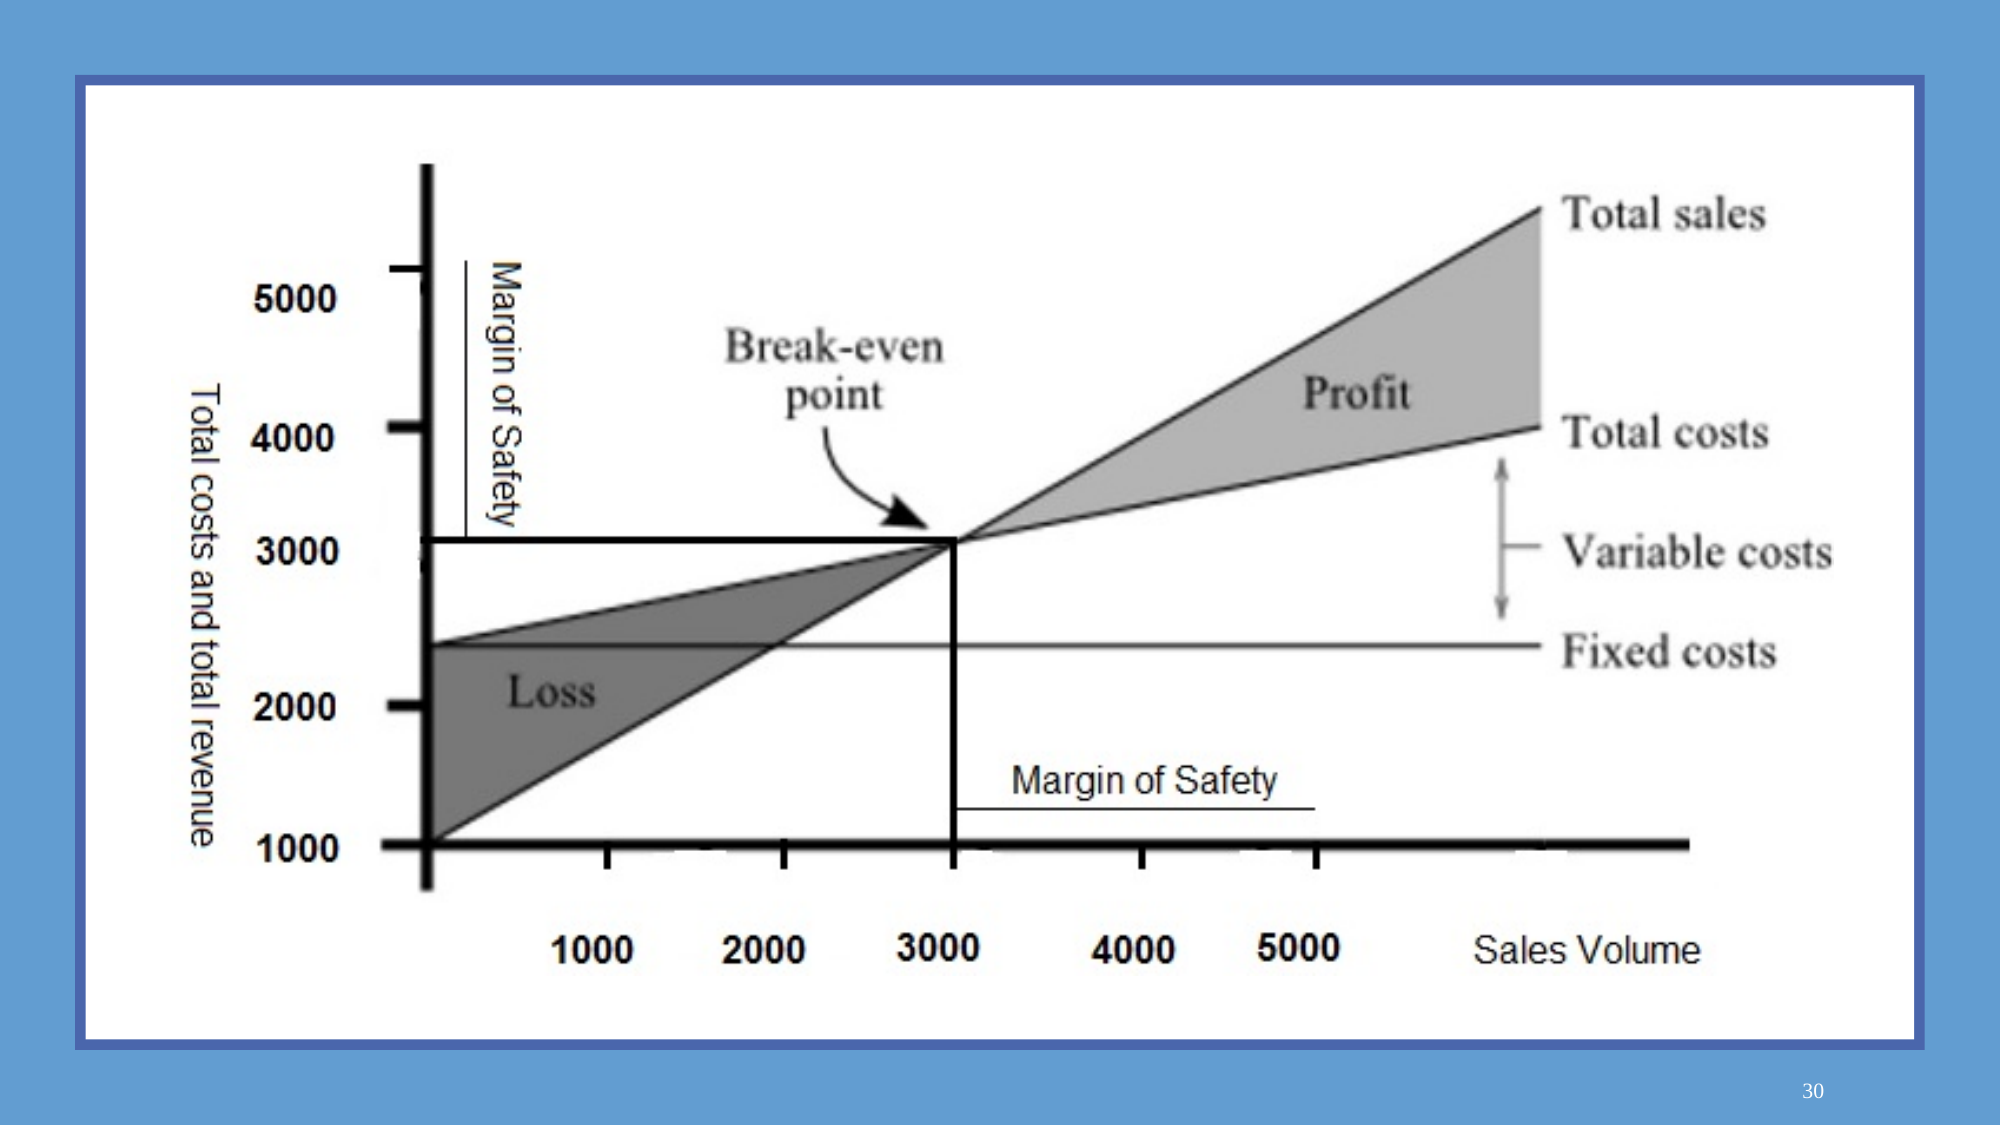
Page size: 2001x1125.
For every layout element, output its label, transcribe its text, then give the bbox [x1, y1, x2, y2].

text_box [74, 74, 1926, 1051]
text_box [0, 0, 2000, 1125]
slide_number 30 [1624, 1059, 1840, 1120]
text_box [84, 84, 1916, 1041]
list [171, 148, 1834, 976]
